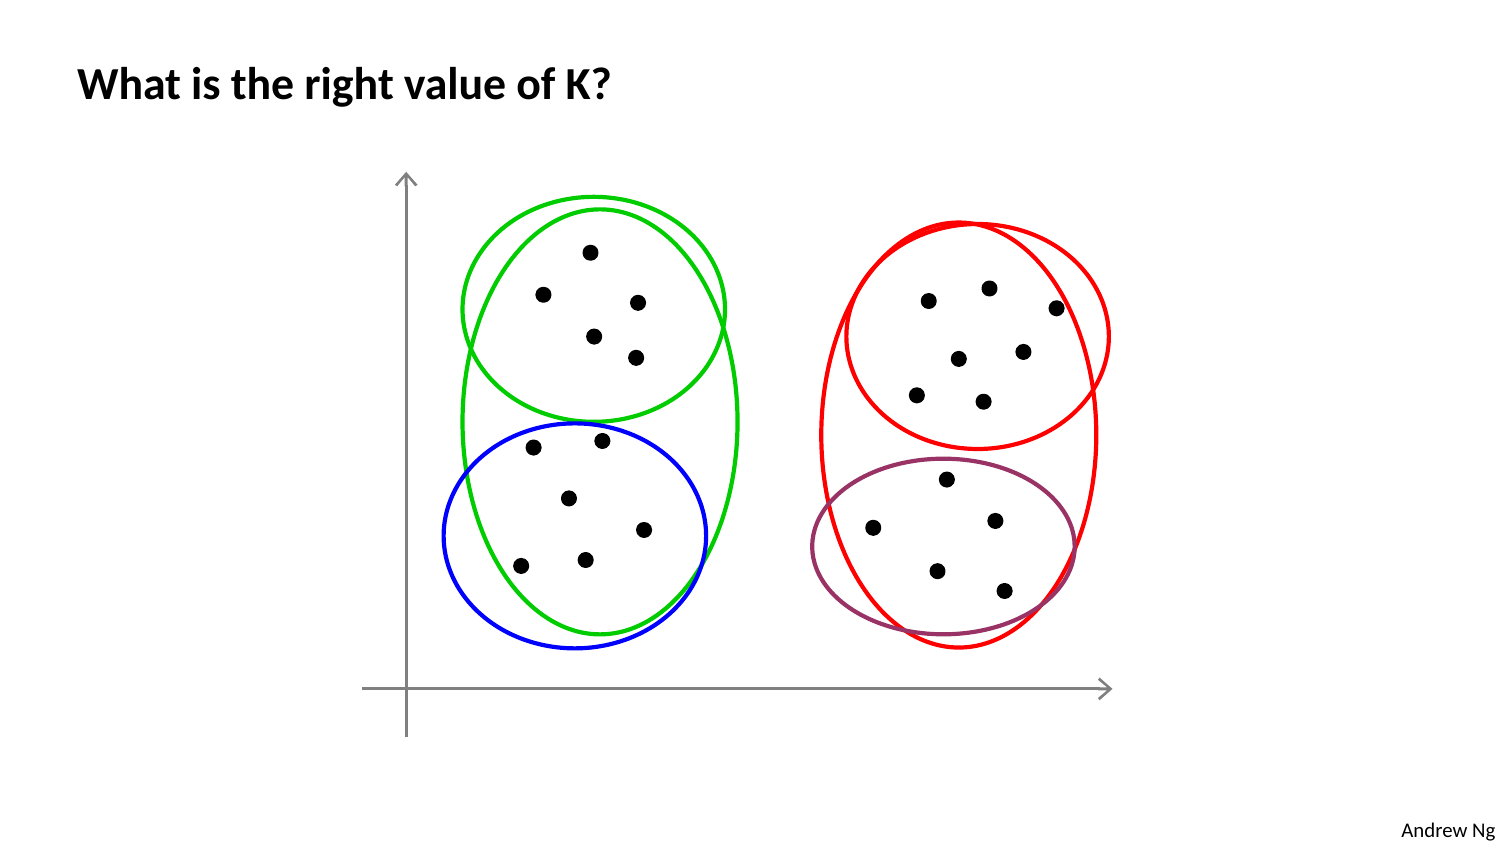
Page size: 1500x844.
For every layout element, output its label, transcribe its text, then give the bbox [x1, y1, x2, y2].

text_box [876, 220, 972, 261]
text_box What is the right value of K? [62, 46, 1425, 117]
text_box [810, 456, 1077, 637]
text_box [460, 194, 728, 424]
text_box [441, 421, 709, 651]
text_box [819, 296, 1099, 550]
text_box [460, 350, 560, 471]
text_box [904, 608, 1042, 650]
text_box [609, 329, 740, 564]
text_box [844, 221, 1111, 452]
